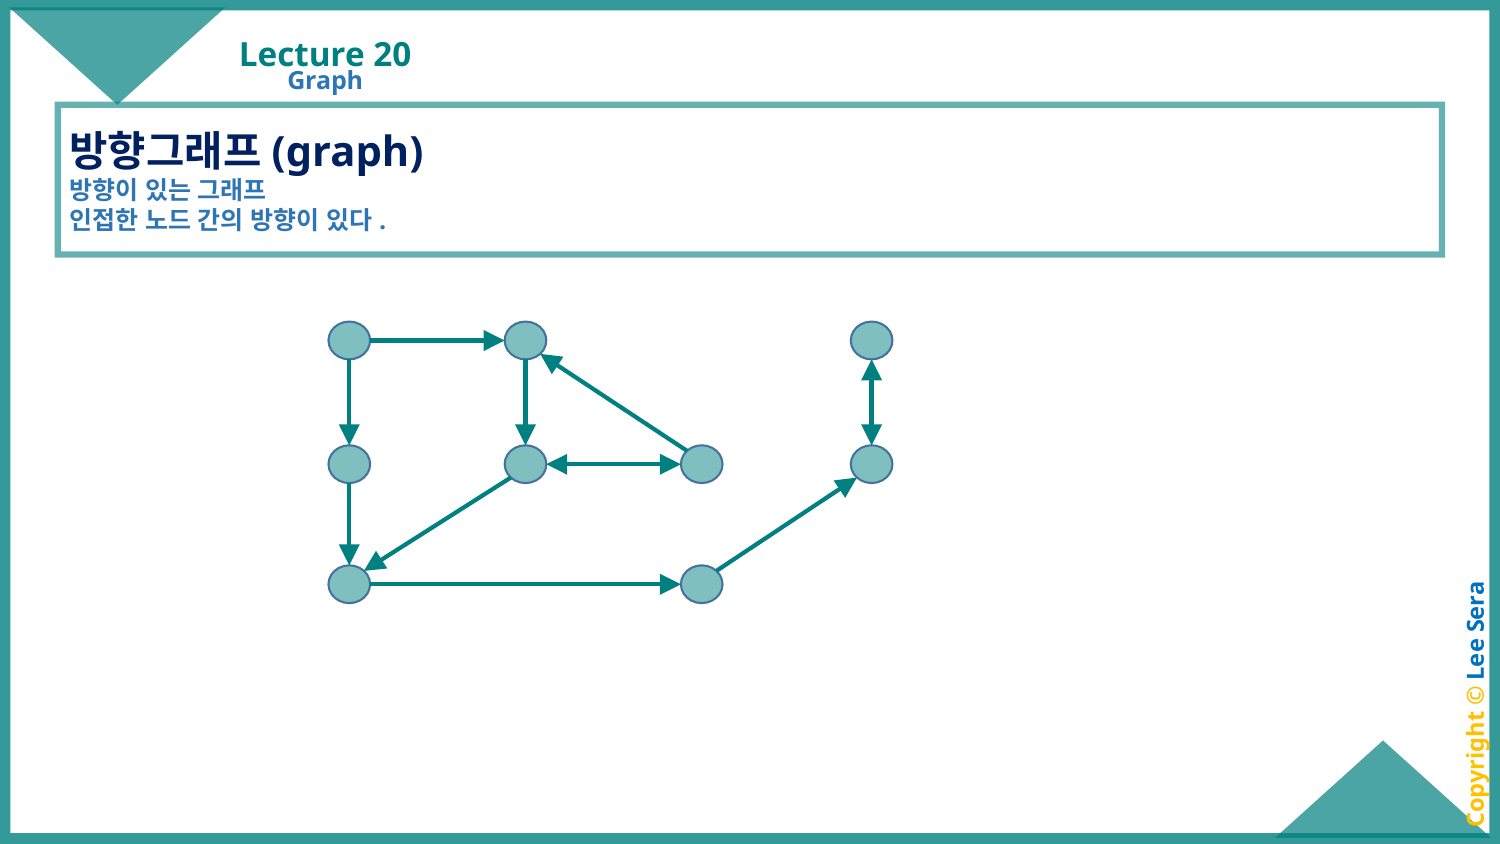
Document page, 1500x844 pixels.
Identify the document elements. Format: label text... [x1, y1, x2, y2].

text_box [1272, 739, 1458, 839]
text_box [327, 444, 372, 484]
text_box [6, 6, 228, 104]
text_box [503, 444, 548, 485]
text_box [503, 320, 548, 361]
subtitle Graph [165, 62, 485, 113]
title Lecture 20 [210, 8, 440, 62]
text_box [327, 320, 371, 361]
text_box [680, 564, 724, 605]
text_box [680, 444, 724, 485]
text_box [849, 320, 894, 361]
text_box 방향그래프(graph) 방향이 있는 그래프 인접한 노드 간의 방향이 있다. [57, 104, 1443, 256]
text_box Copyright © Lee Sera [1458, 565, 1496, 844]
text_box [849, 444, 894, 485]
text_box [363, 477, 511, 571]
text_box [0, 0, 1500, 844]
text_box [716, 477, 857, 571]
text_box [540, 353, 687, 451]
text_box [327, 564, 371, 605]
